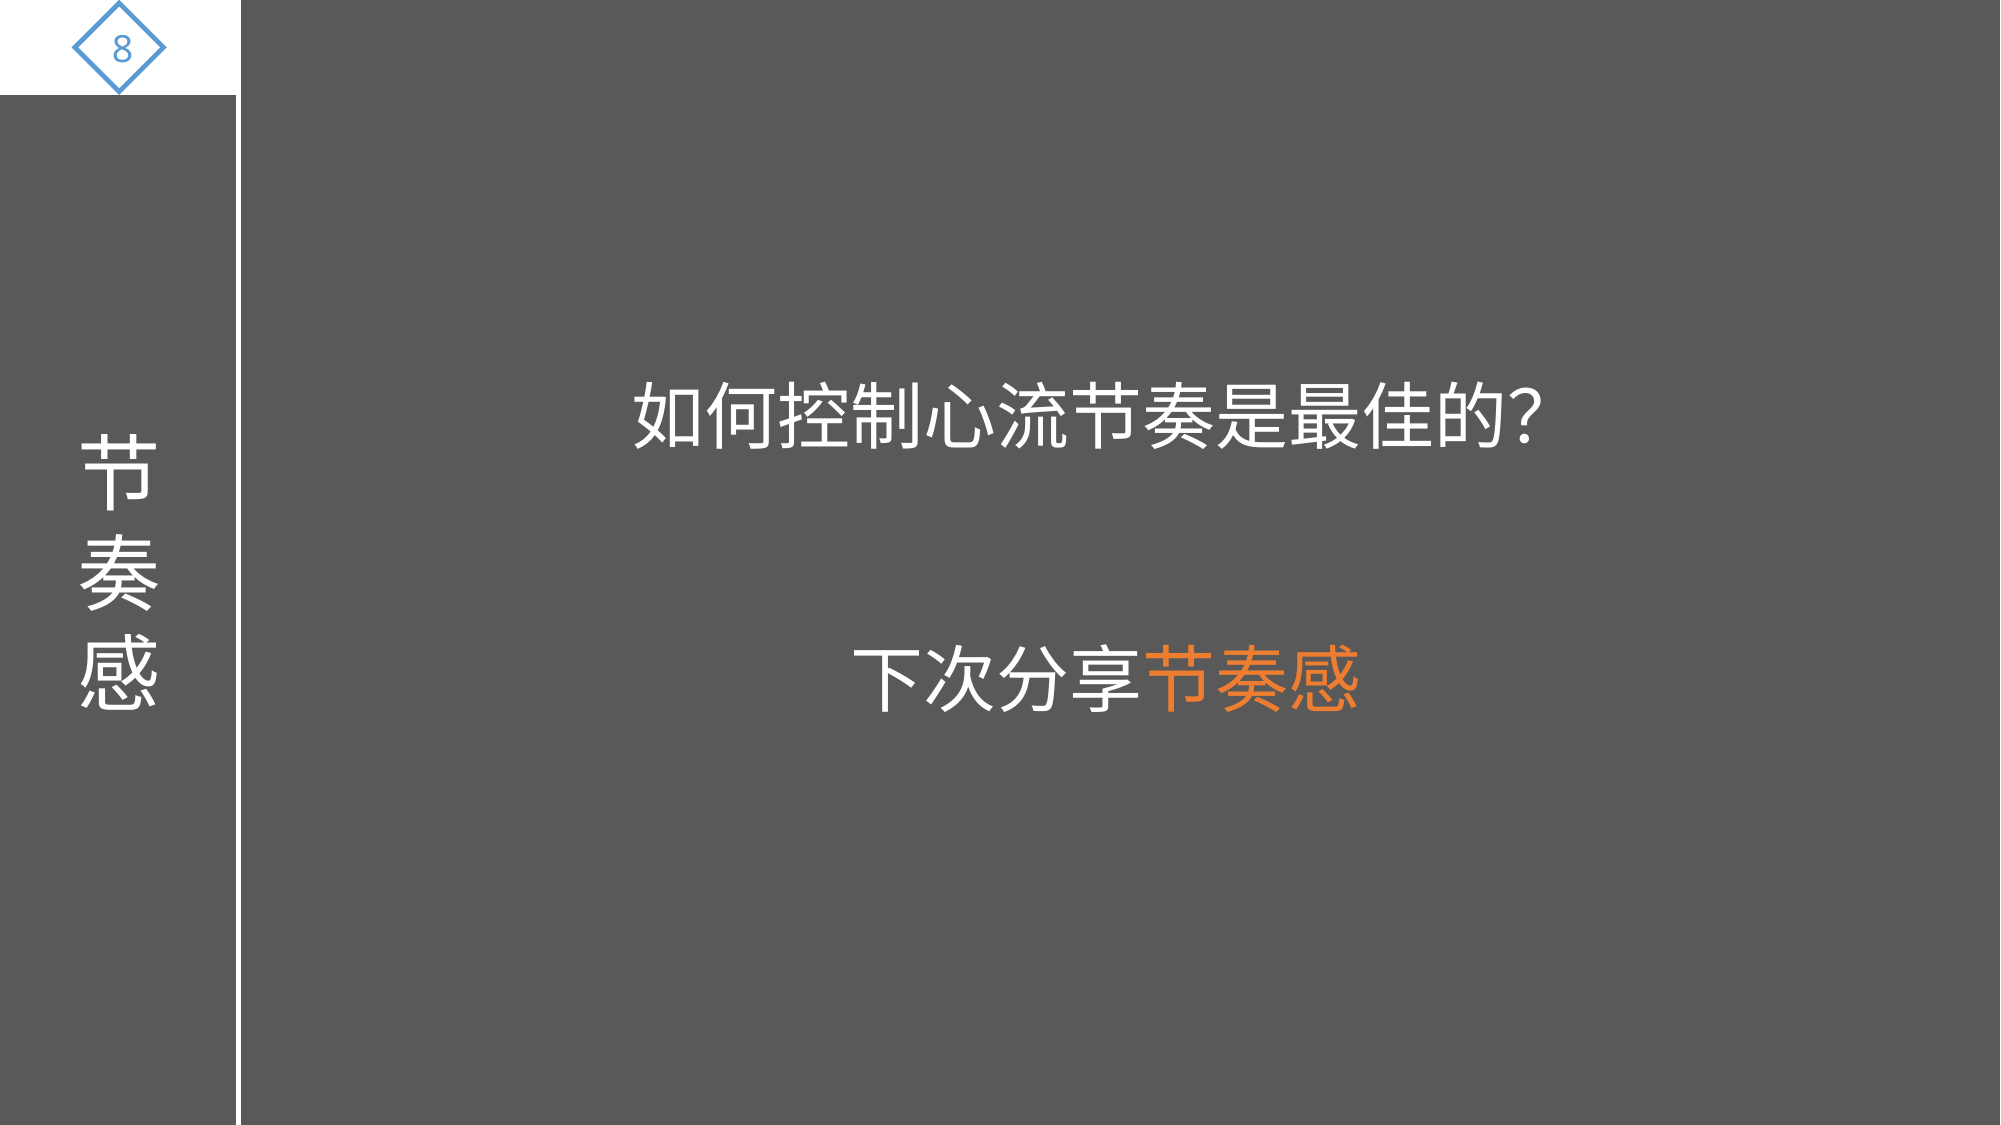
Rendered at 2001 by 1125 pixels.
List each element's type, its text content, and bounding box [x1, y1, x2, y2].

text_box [0, 0, 239, 94]
text_box 节奏感 [42, 413, 196, 729]
text_box 如何控制心流节奏是最佳的？ 下次分享节奏感 [414, 363, 1798, 729]
